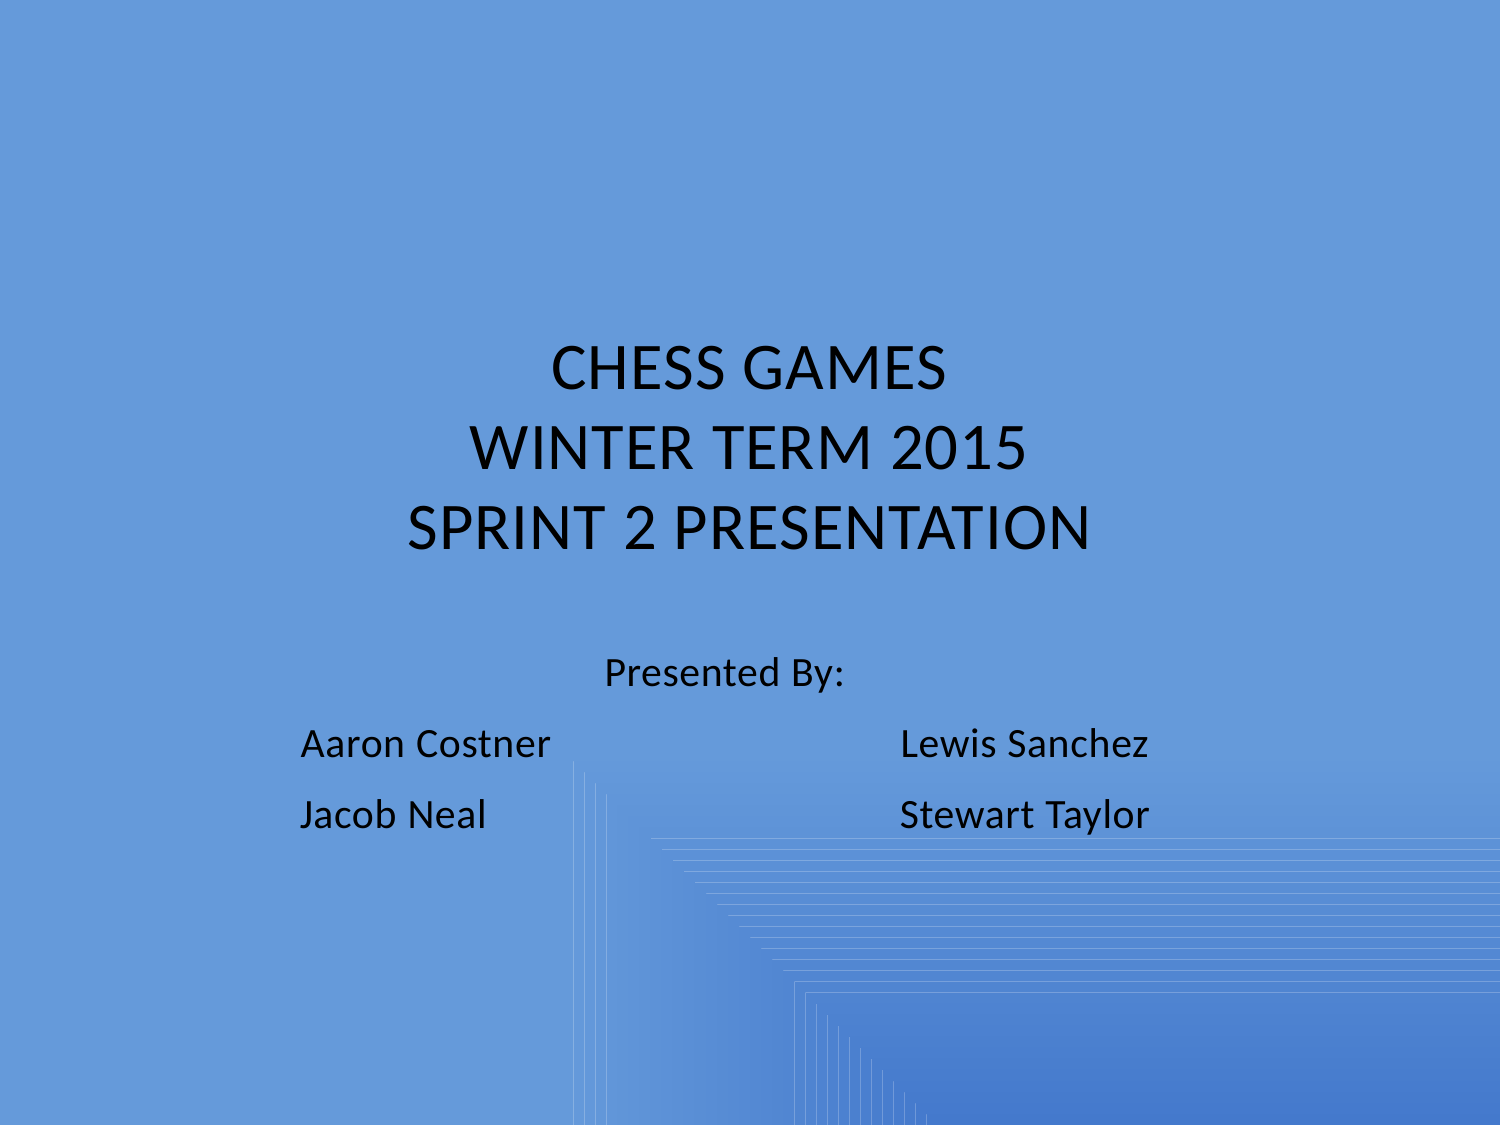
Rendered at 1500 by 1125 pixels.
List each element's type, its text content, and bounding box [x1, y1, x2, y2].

title Chess Games Winter Term 2015 Sprint 2 Presentation [112, 329, 1388, 571]
subtitle Presented By: Aaron Costner Lewis Sanchez Jacob Neal Stewart Taylor [200, 637, 1250, 925]
